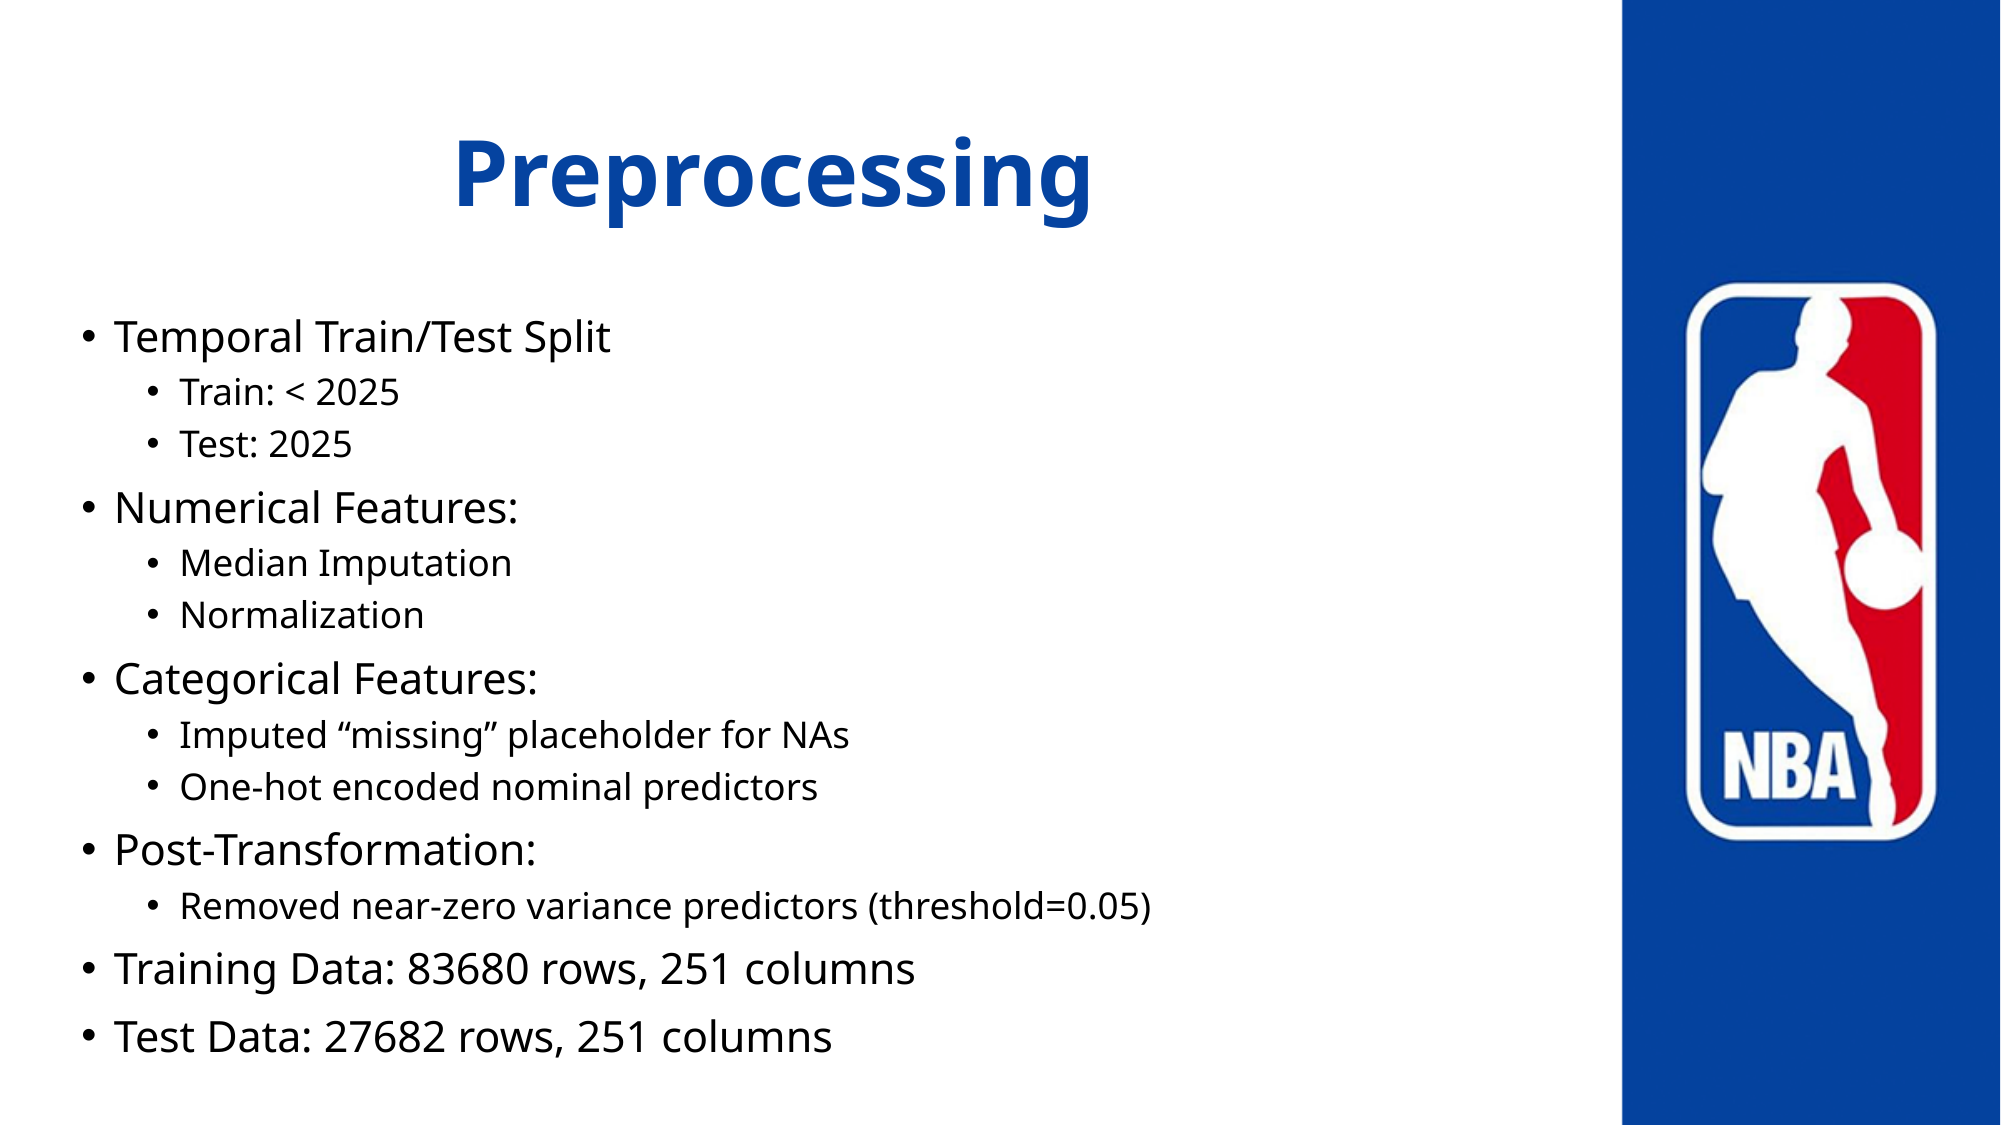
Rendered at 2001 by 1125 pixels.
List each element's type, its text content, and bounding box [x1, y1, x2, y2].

list Temporal Train/Test Split Train: < 2025 Test: 2025 Numerical Features: Median Imputation Normalization Categorical Features: Imputed “missing” placeholder for NAs One-hot encoded nominal predictors Post-Transformation: Removed near-zero variance predictors (threshold=0.05) Training Data: 83680 rows, 251 columns Test Data: 27682 rows, 251 columns [66, 302, 1588, 1078]
picture [0, 0, 2001, 1125]
title Preprocessing [66, 68, 1482, 286]
